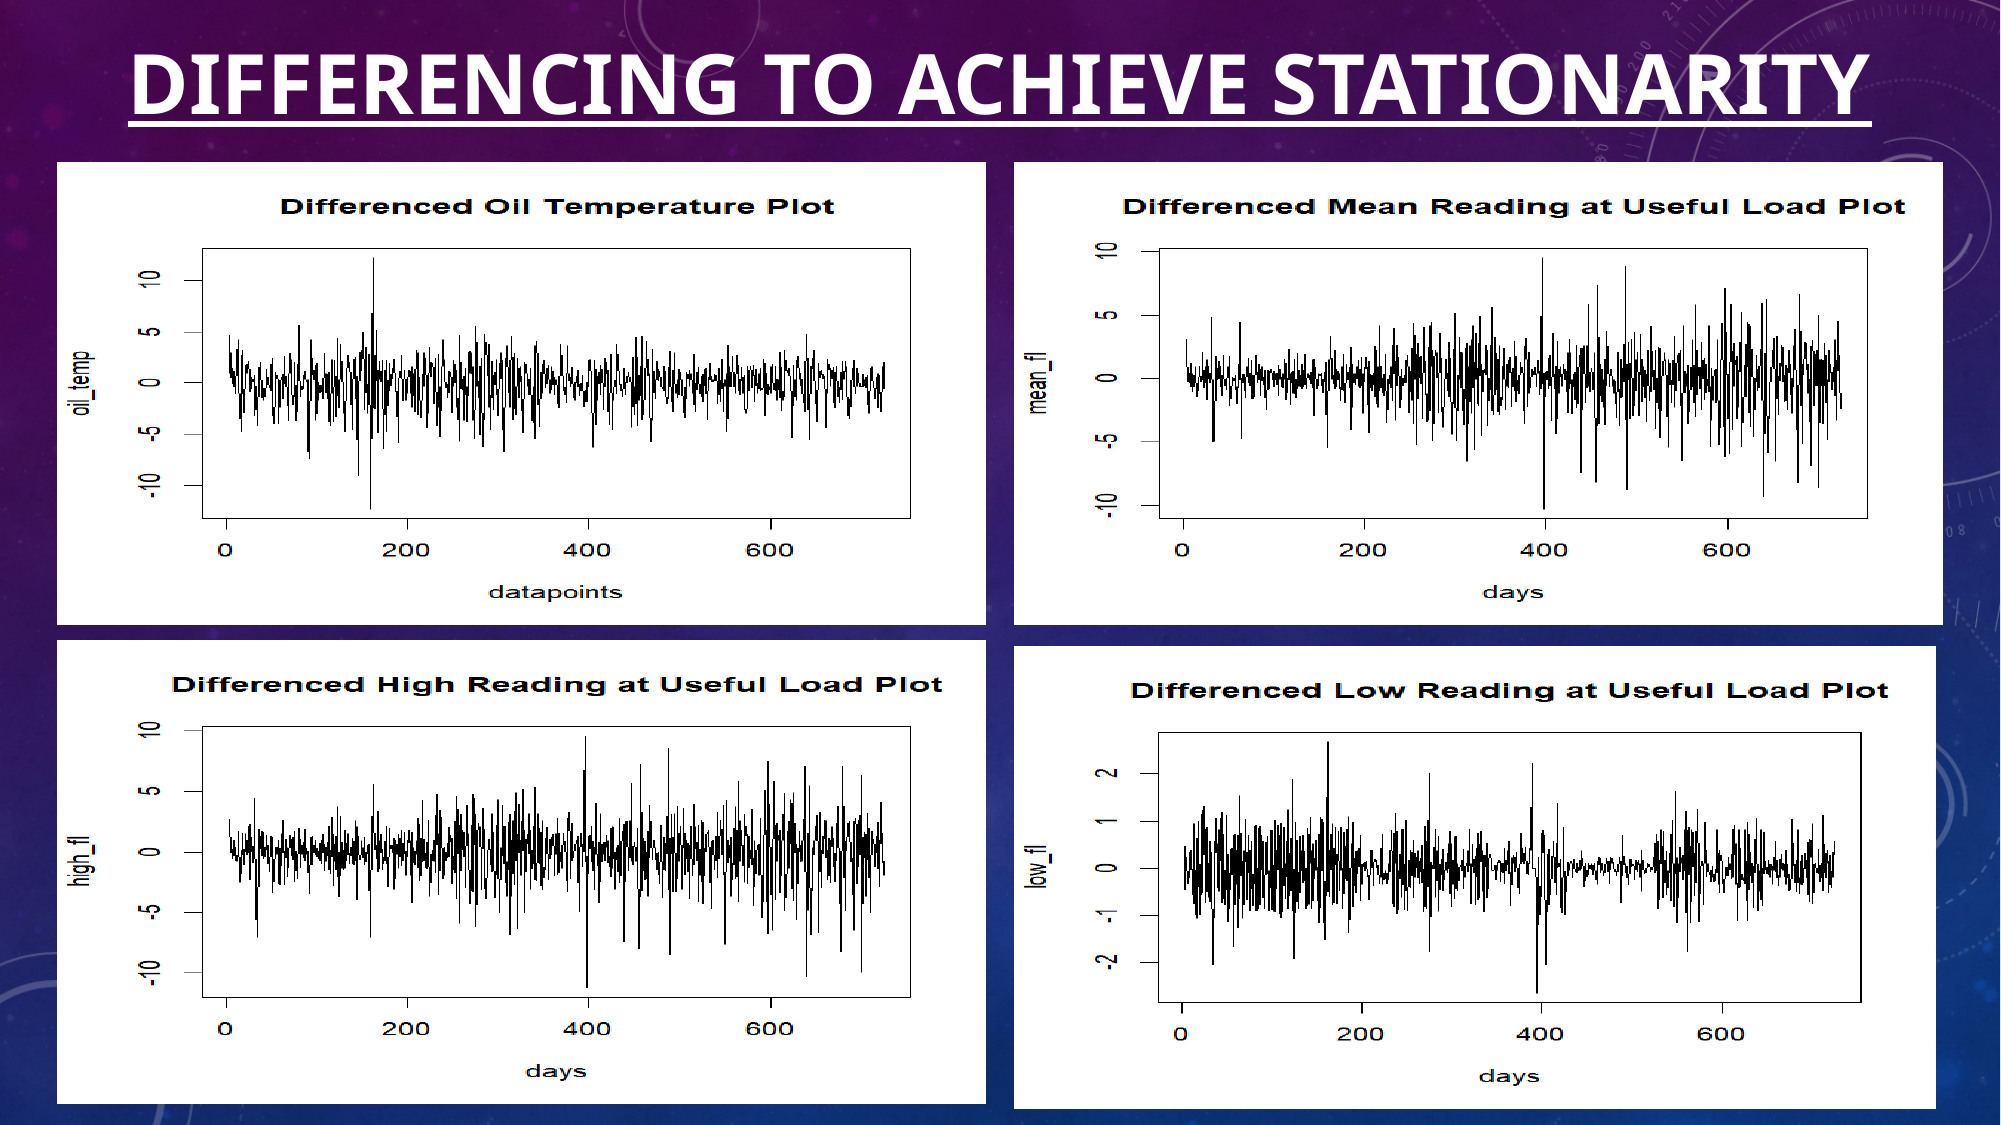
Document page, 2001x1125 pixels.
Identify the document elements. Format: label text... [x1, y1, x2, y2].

picture [0, 0, 2001, 1125]
title DIFFERENCING TO ACHIEVE STATIONARITY [31, 21, 1969, 141]
